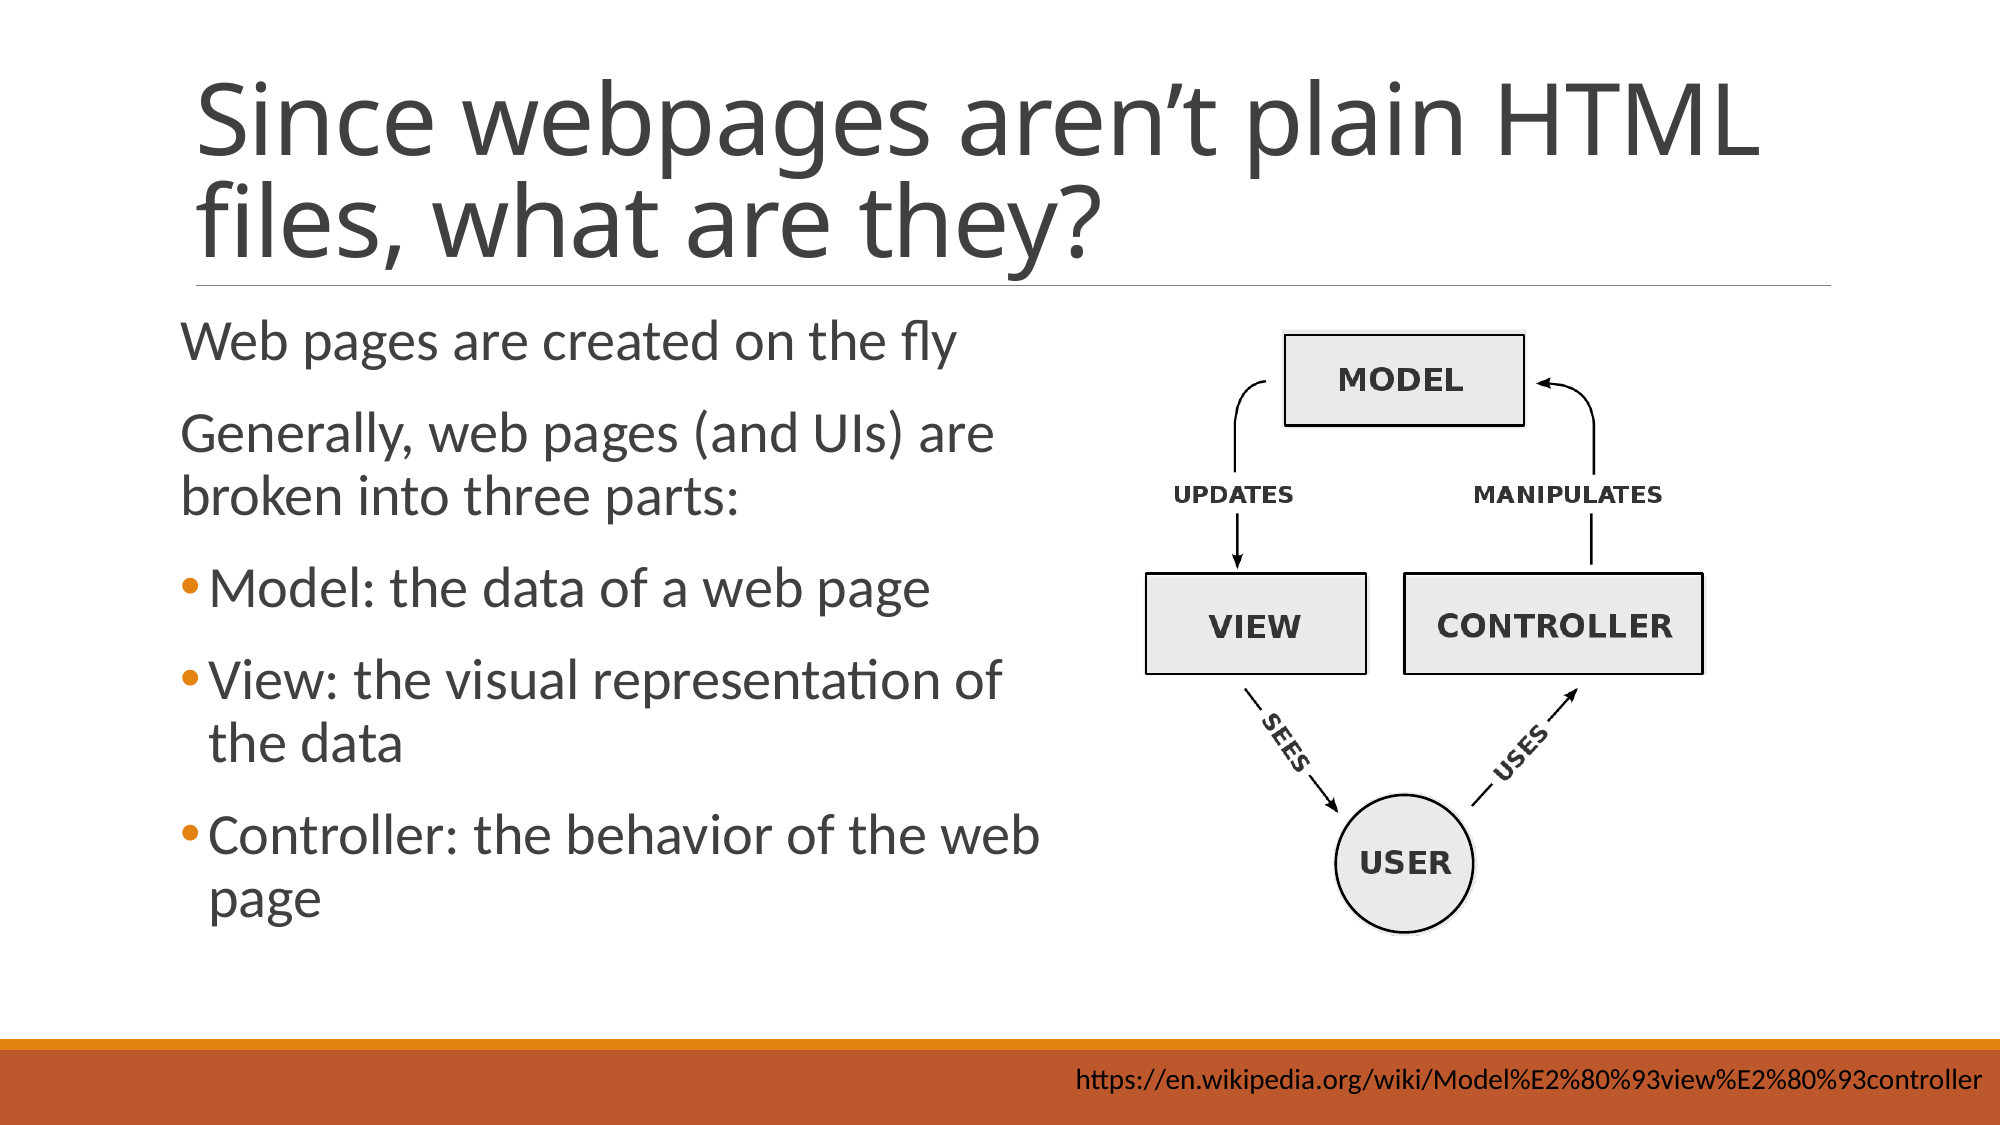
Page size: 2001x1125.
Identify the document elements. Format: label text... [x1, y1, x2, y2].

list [1124, 302, 1726, 964]
list Web pages are created on the fly Generally, web pages (and UIs) are broken into three parts: Model: the data of a web page View: the visual representation of the data Controller: the behavior of the web page [180, 302, 1061, 963]
text_box https://en.wikipedia.org/wiki/Model%E2%80%93view%E2%80%93controller [1060, 1052, 2000, 1103]
title Since webpages aren’t plain HTML files, what are they? [180, 47, 1830, 285]
